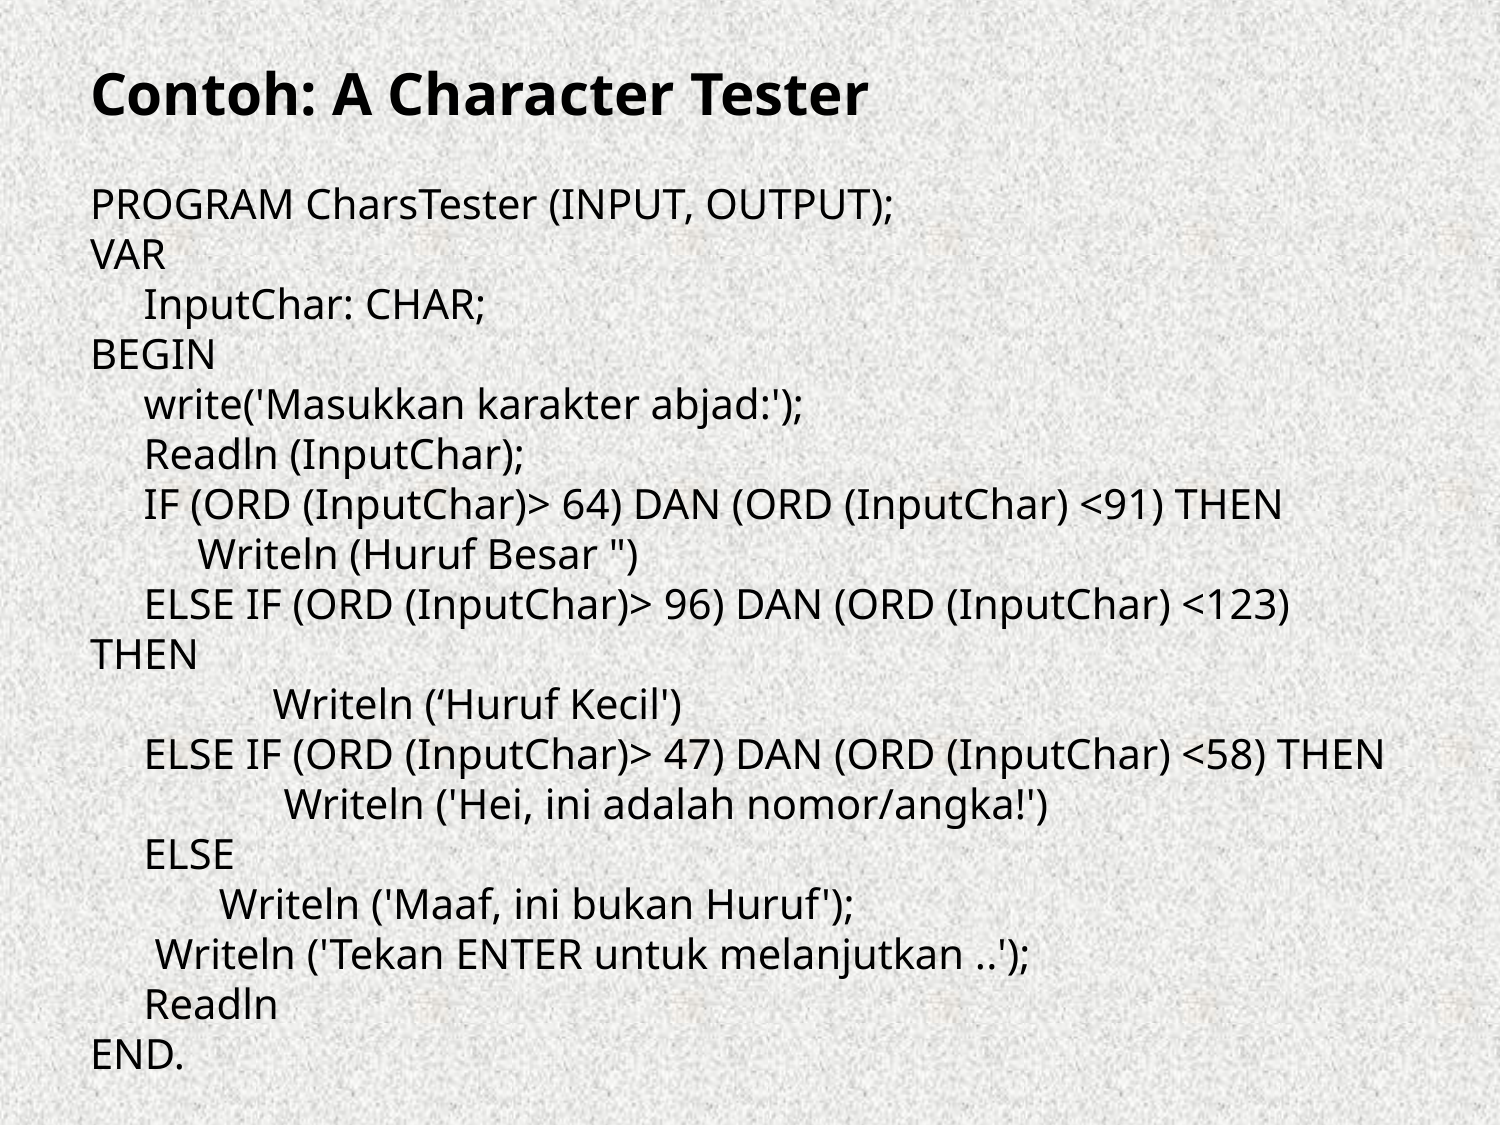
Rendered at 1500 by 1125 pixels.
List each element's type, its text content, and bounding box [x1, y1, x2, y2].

picture [0, 0, 1500, 1125]
list Contoh: A Character Tester PROGRAM CharsTester (INPUT, OUTPUT); VAR InputChar: CHAR; BEGIN write('Masukkan karakter abjad:'); Readln (InputChar); IF (ORD (InputChar)> 64) DAN (ORD (InputChar) <91) THEN Writeln (Huruf Besar ") ELSE IF (ORD (InputChar)> 96) DAN (ORD (InputChar) <123) THEN Writeln (‘Huruf Kecil') ELSE IF (ORD (InputChar)> 47) DAN (ORD (InputChar) <58) THEN Writeln ('Hei, ini adalah nomor/angka!') ELSE Writeln ('Maaf, ini bukan Huruf'); Writeln ('Tekan ENTER untuk melanjutkan ..'); Readln END. [75, 50, 1425, 1025]
